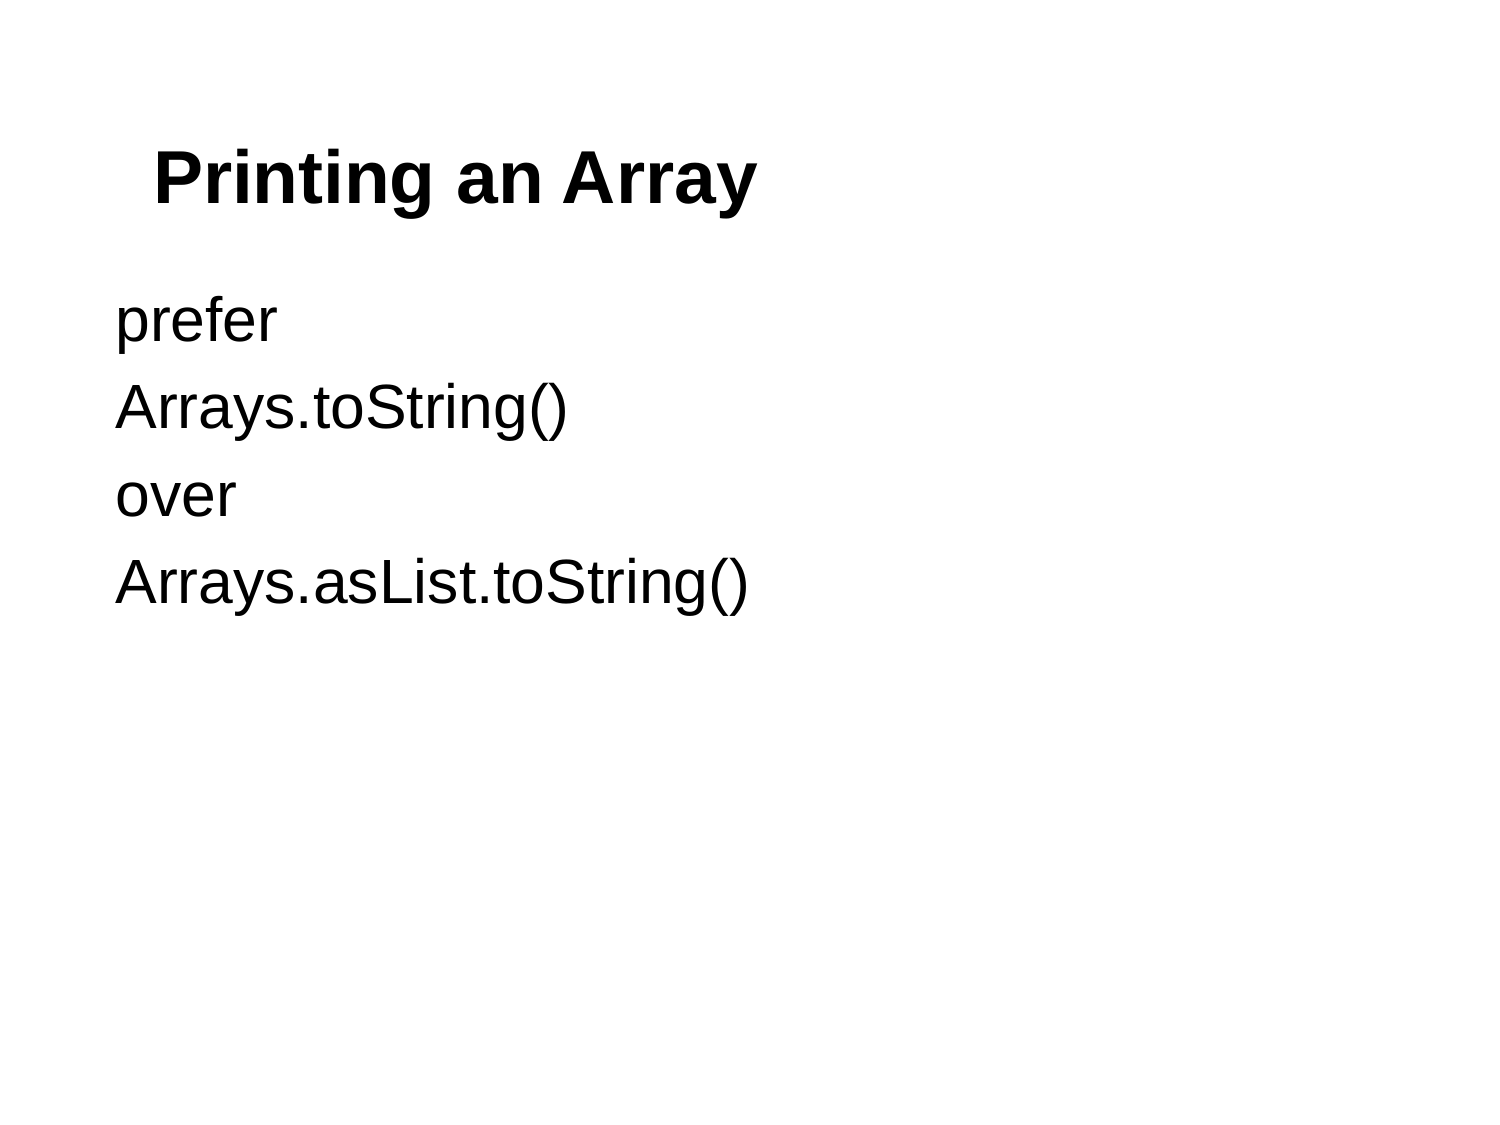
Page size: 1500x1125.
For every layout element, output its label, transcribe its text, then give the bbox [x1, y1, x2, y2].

title Printing an Array [100, 46, 1451, 234]
list prefer Arrays.toString() over Arrays.asList.toString() [100, 263, 1451, 1079]
